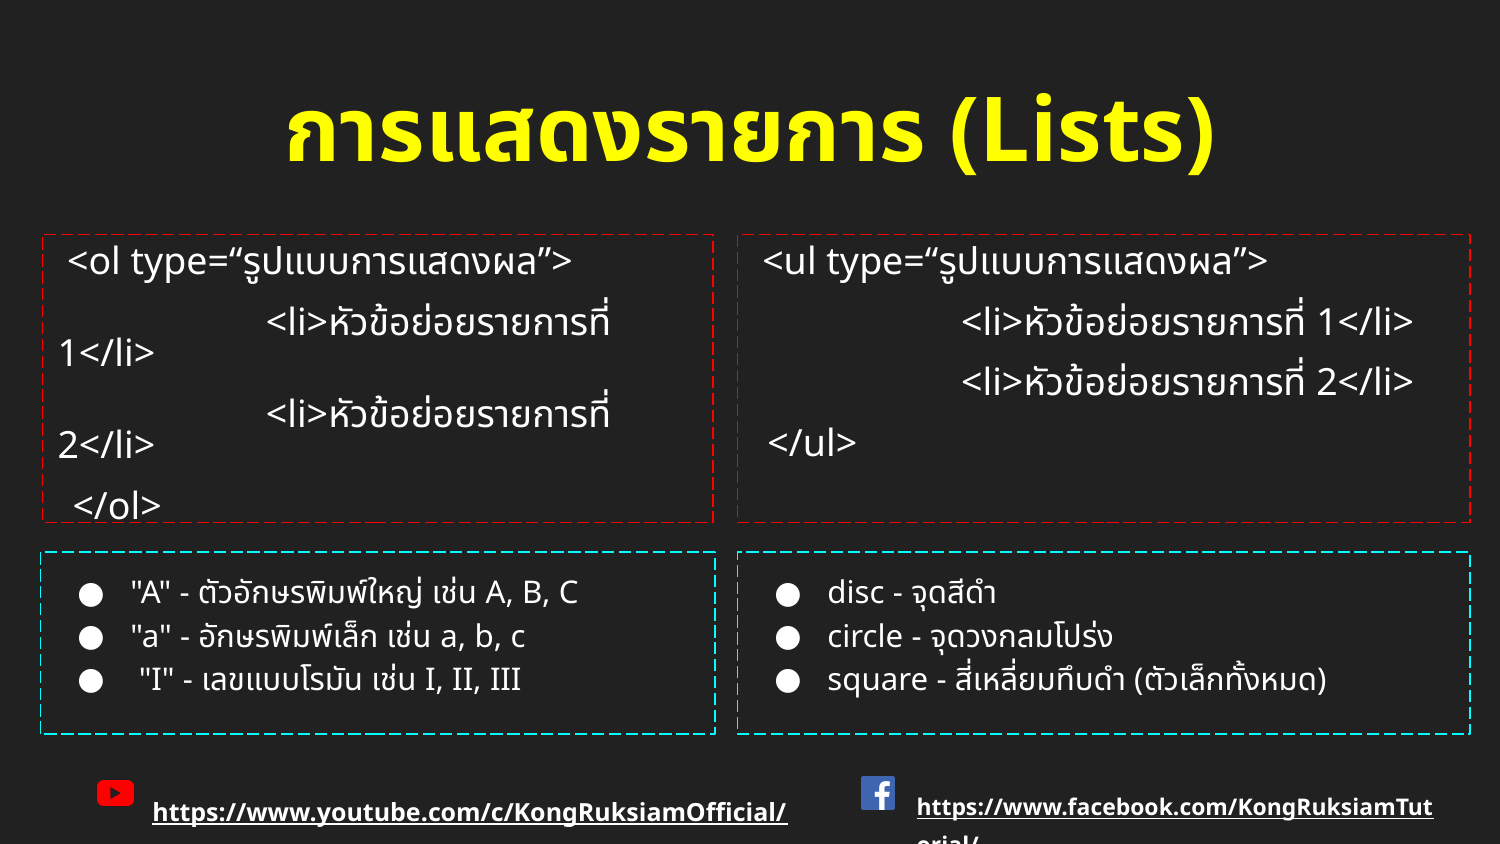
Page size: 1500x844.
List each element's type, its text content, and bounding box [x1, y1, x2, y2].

text_box disc - จุดสีดำ circle - จุดวงกลมโปร่ง square - สี่เหลี่ยมทึบดำ (ตัวเล็กทั้งหมด) [737, 552, 1471, 735]
list <ul type=“รูปแบบการแสดงผล”> <li>หัวข้อย่อยรายการที่ 1</li> <li>หัวข้อย่อยรายการที่ 2</li> </ul> [737, 234, 1471, 523]
picture [92, 770, 139, 817]
title การแสดงรายการ (Lists) [51, 72, 1449, 167]
text_box https://www.youtube.com/c/KongRuksiamOfficial/ [137, 764, 873, 834]
text_box https://www.facebook.com/KongRuksiamTutorial/ [901, 762, 1463, 808]
text_box "A" - ตัวอักษรพิมพ์ใหญ่ เช่น A, B, C "a" - อักษรพิมพ์เล็ก เช่น a, b, c "I" - เลขแบบโรมัน เช่น I, II, III [40, 552, 715, 735]
picture [861, 776, 895, 811]
list <ol type=“รูปแบบการแสดงผล”> <li>หัวข้อย่อยรายการที่ 1</li> <li>หัวข้อย่อยรายการที่ 2</li> </ol> [42, 234, 713, 523]
